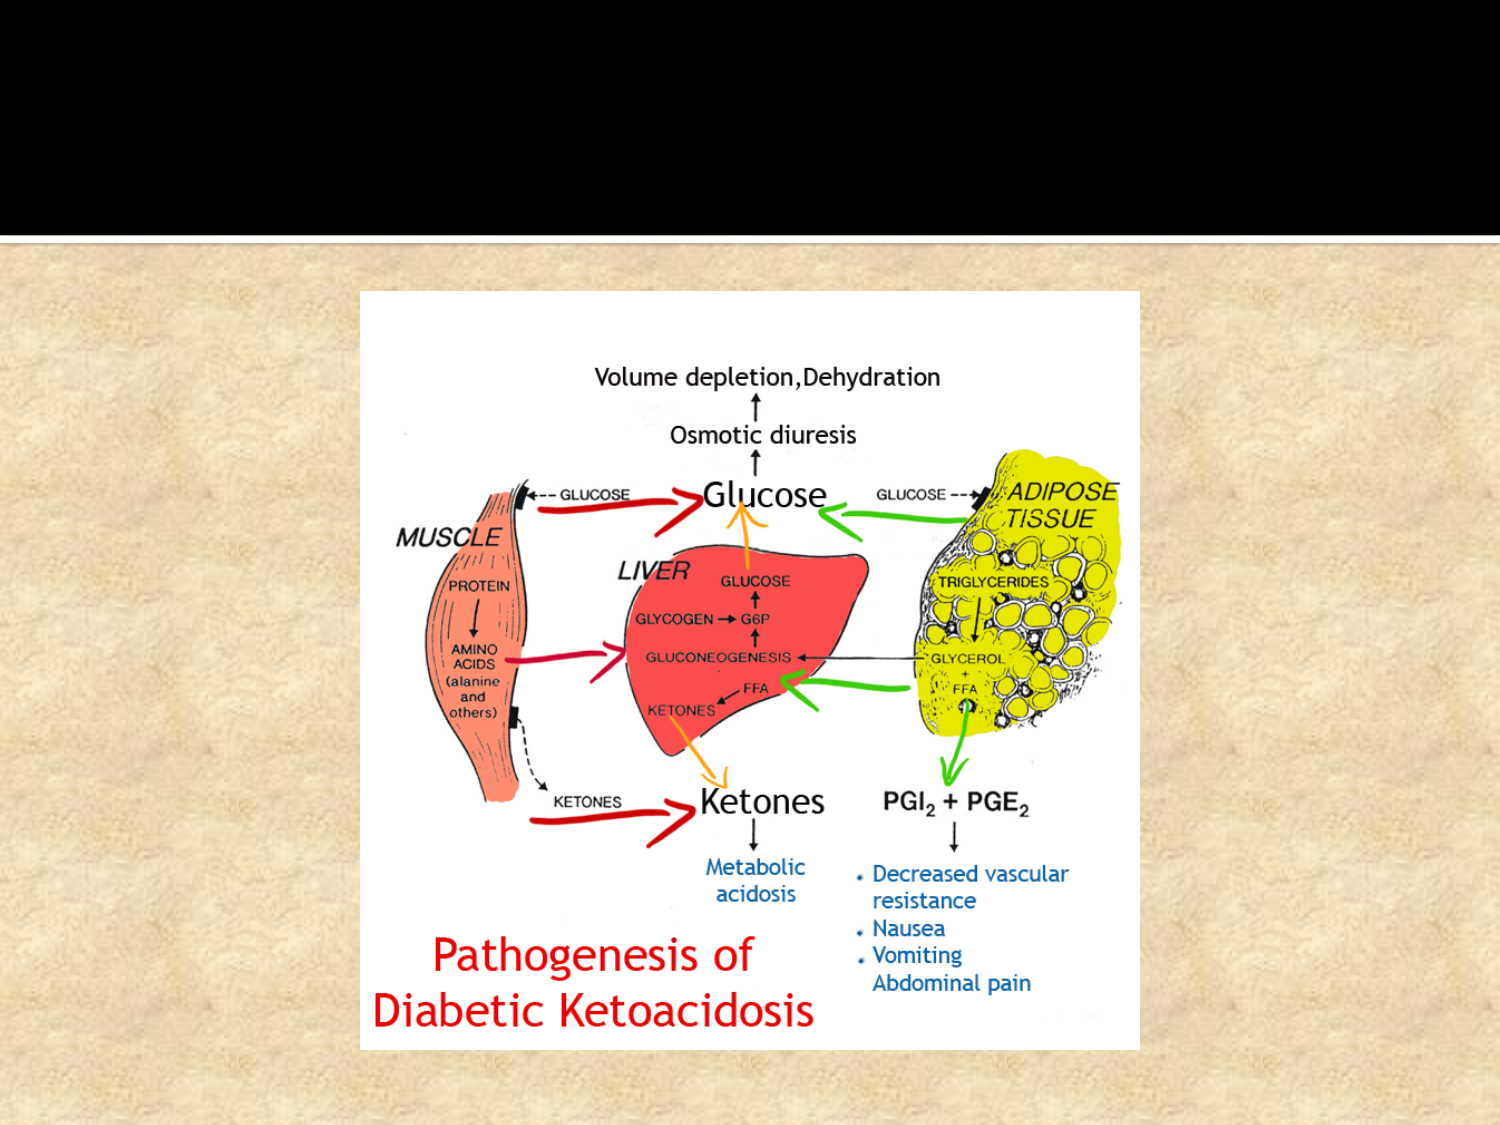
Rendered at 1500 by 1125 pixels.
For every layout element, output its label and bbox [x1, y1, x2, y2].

list [359, 291, 1140, 1050]
picture [0, 244, 1500, 1125]
